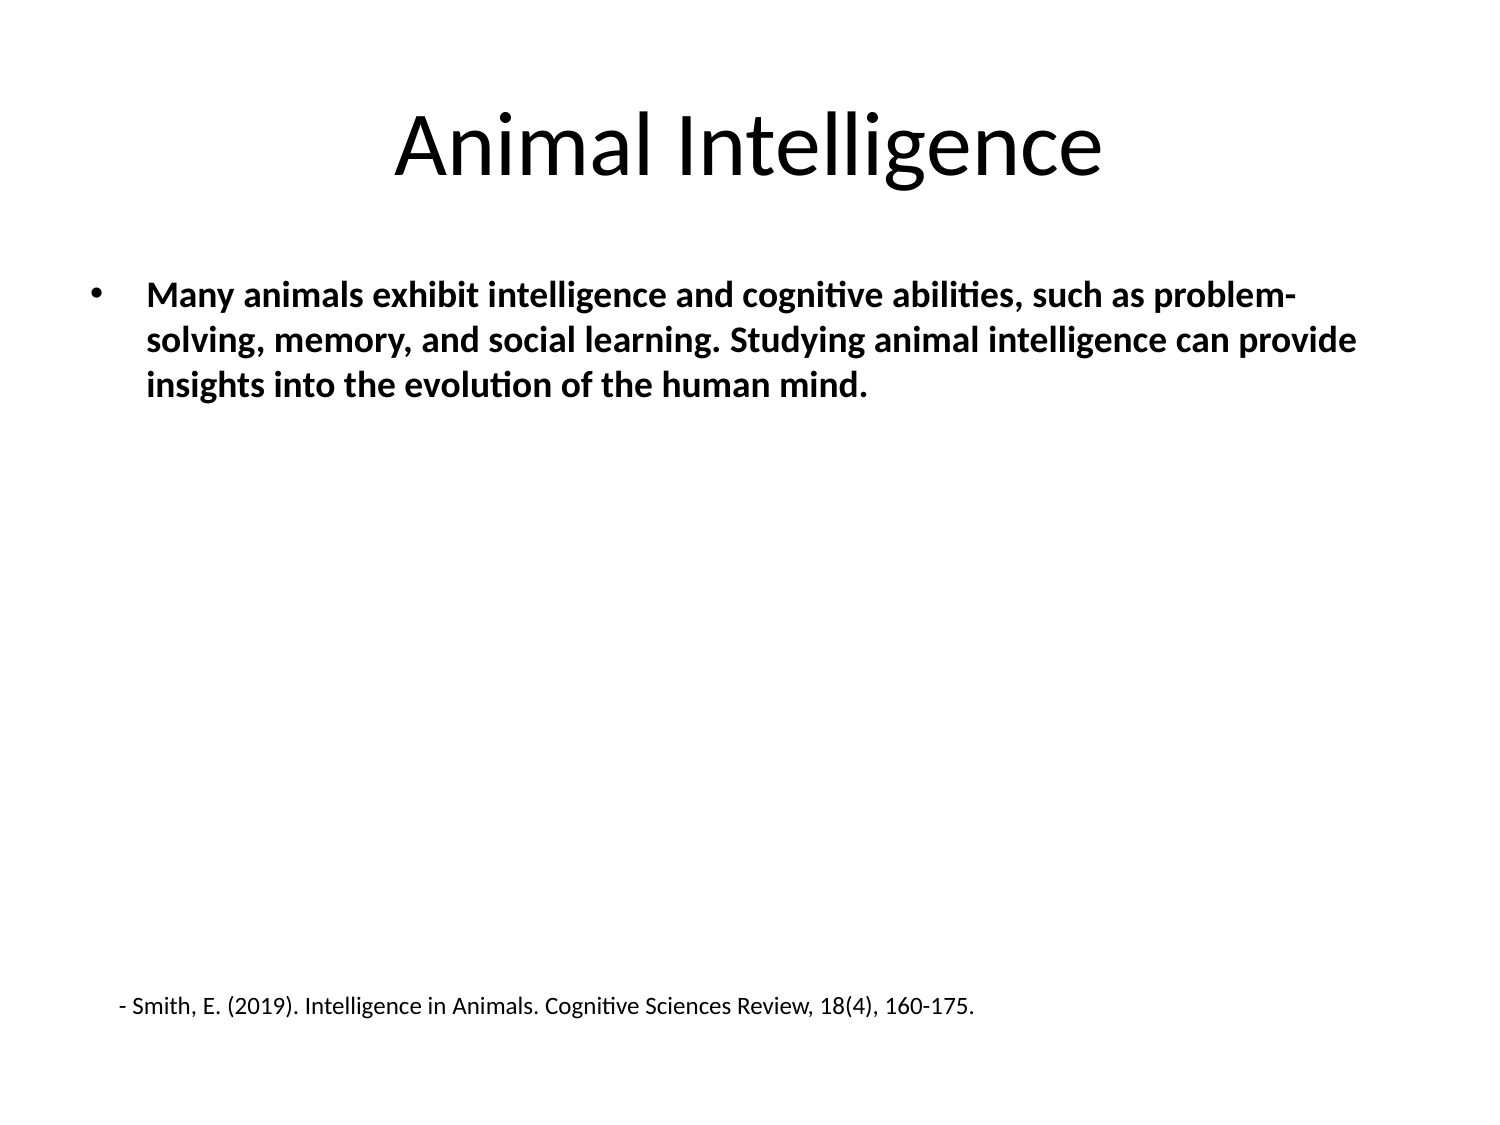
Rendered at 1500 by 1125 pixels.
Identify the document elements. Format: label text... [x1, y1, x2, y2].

list Many animals exhibit intelligence and cognitive abilities, such as problem-solving, memory, and social learning. Studying animal intelligence can provide insights into the evolution of the human mind. [75, 262, 1425, 1005]
title Animal Intelligence [75, 45, 1425, 233]
text_box - Smith, E. (2019). Intelligence in Animals. Cognitive Sciences Review, 18(4), 160-175. [104, 937, 1500, 1028]
